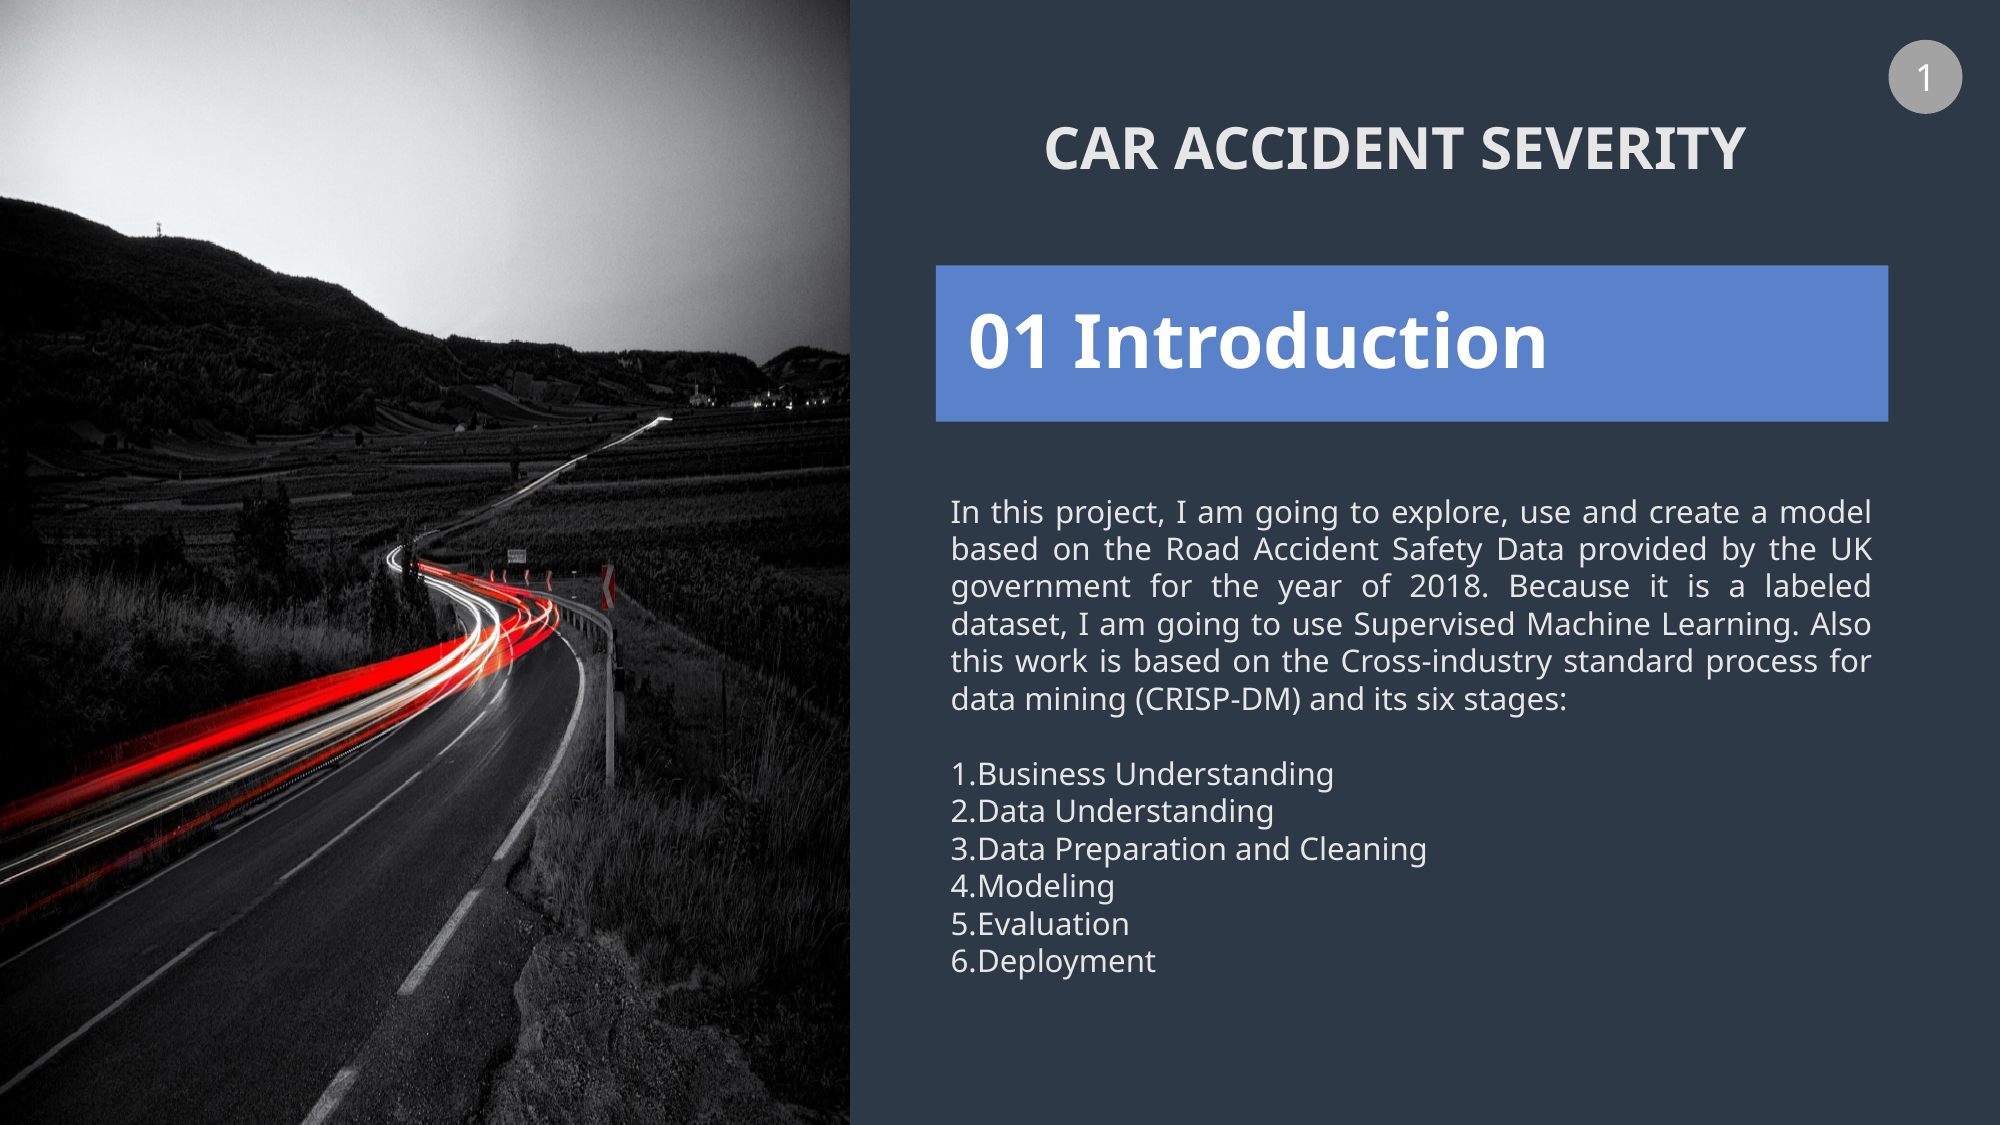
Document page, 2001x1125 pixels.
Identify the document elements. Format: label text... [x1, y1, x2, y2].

picture [0, 0, 850, 1125]
text_box 01 Introduction [953, 285, 1840, 391]
text_box In this project, I am going to explore, use and create a model based on the Road Accident Safety Data provided by the UK government for the year of 2018. Because it is a labeled dataset, I am going to use Supervised Machine Learning. Also this work is based on the Cross-industry standard process for data mining (CRISP-DM) and its six stages: Business Understanding Data Understanding Data Preparation and Cleaning Modeling Evaluation Deployment [935, 456, 1889, 1049]
text_box 1 [1887, 38, 1964, 115]
text_box CAR ACCIDENT SEVERITY [935, 103, 1855, 259]
text_box [935, 264, 1889, 423]
